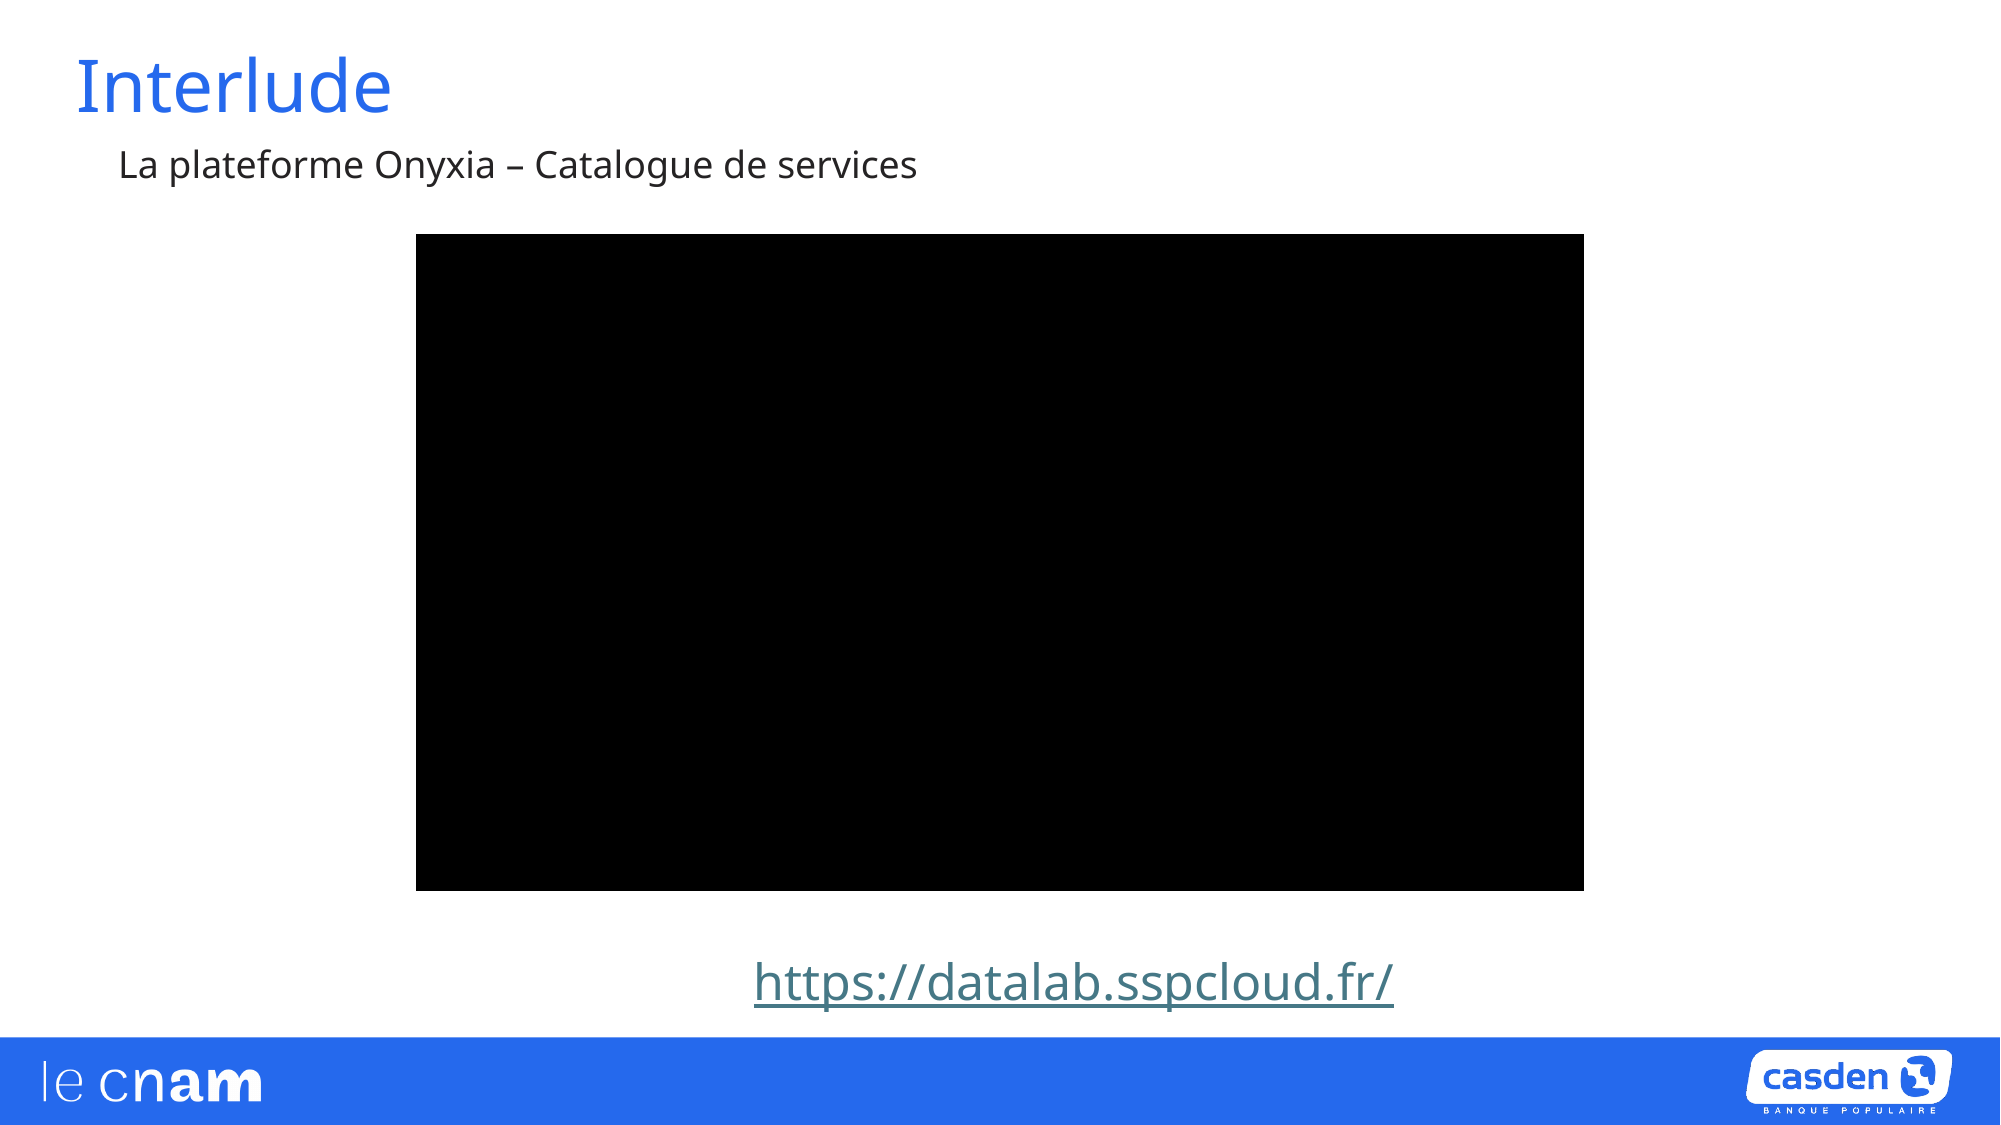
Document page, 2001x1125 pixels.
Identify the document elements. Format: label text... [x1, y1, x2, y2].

text_box https://datalab.sspcloud.fr/ [739, 943, 1433, 1027]
picture [42, 1058, 262, 1104]
text_box Interlude [61, 41, 1909, 136]
text_box La plateforme Onyxia – Catalogue de services [103, 136, 1086, 193]
text_box [0, 1036, 2000, 1125]
picture [1742, 1042, 1958, 1120]
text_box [415, 233, 1585, 892]
